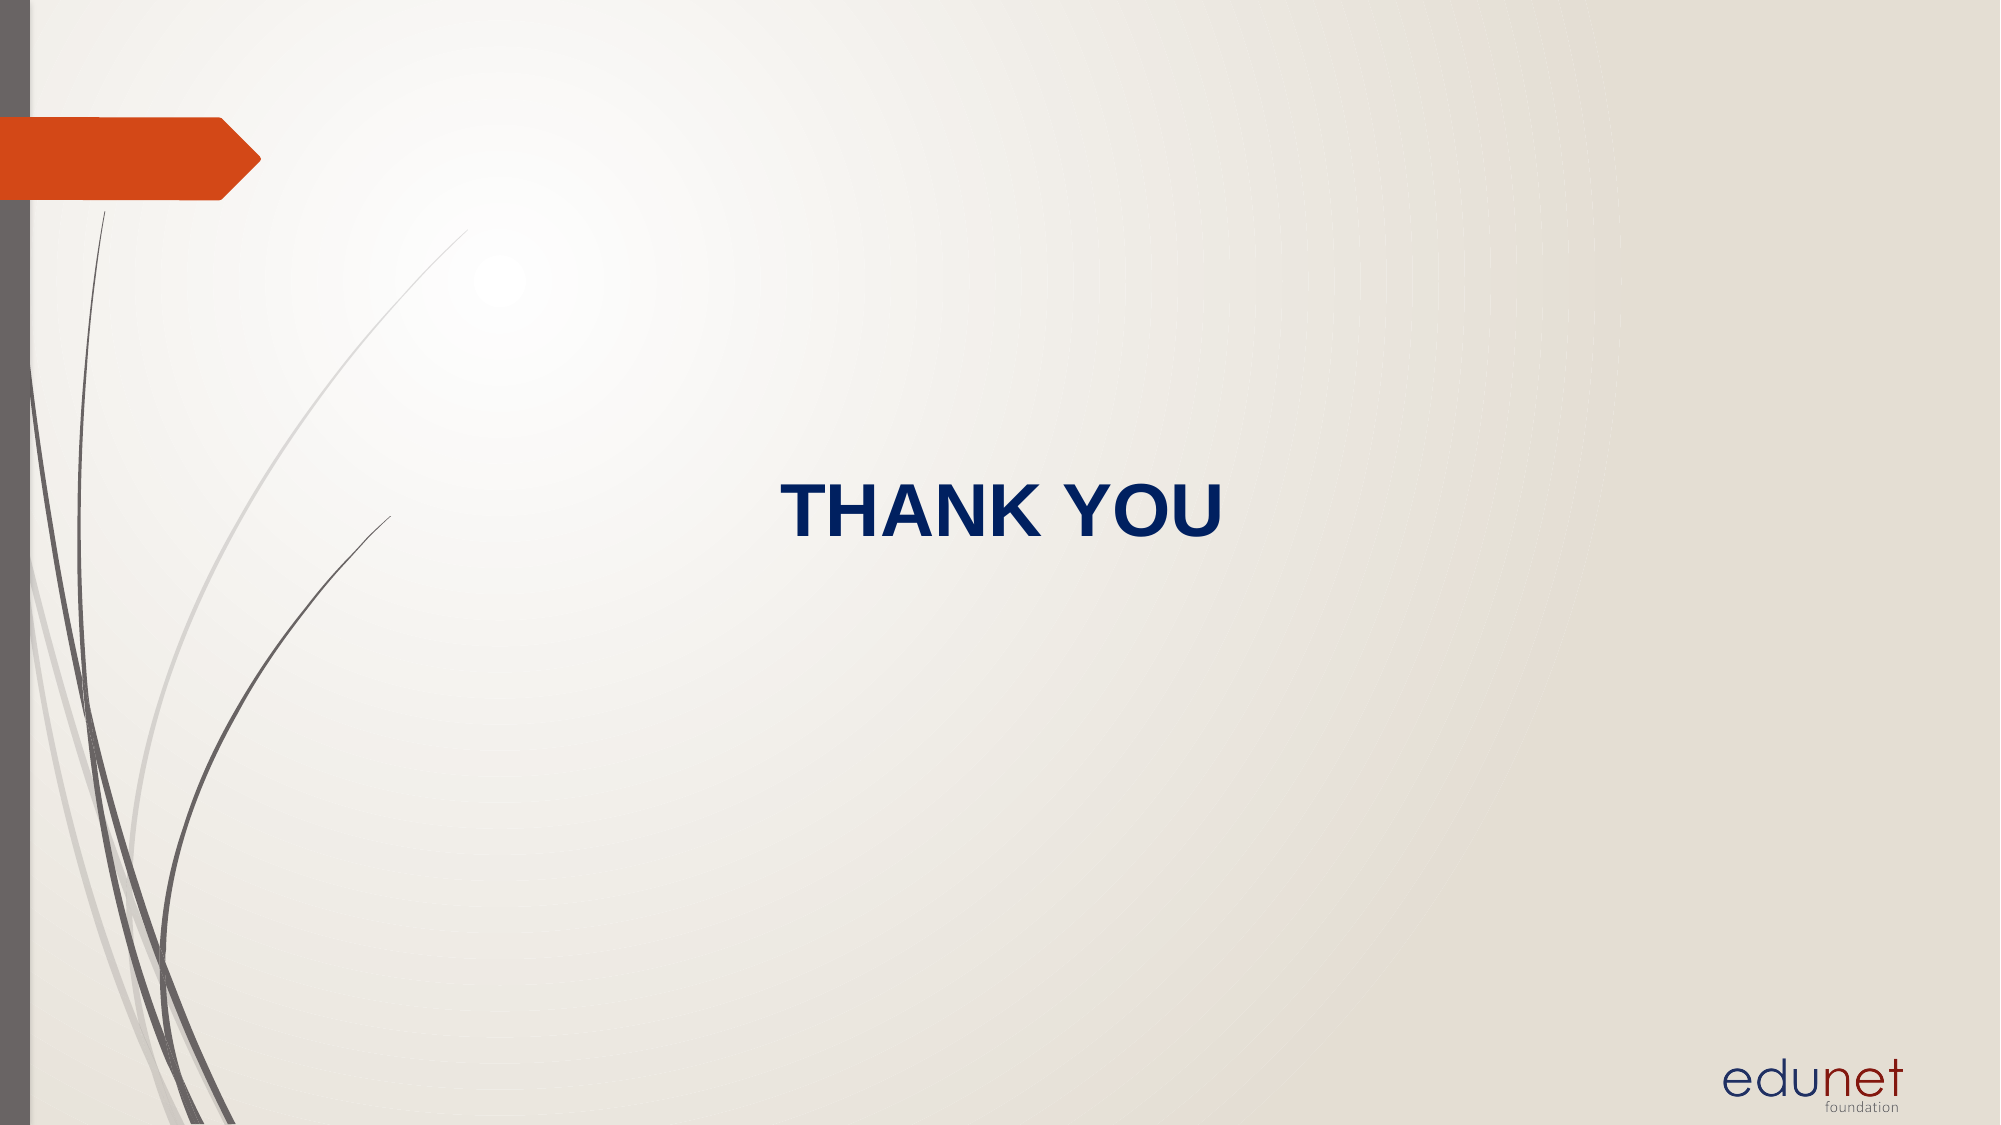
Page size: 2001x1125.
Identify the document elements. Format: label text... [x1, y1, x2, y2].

title THANK YOU [240, 453, 1766, 672]
picture [1719, 1056, 1905, 1116]
